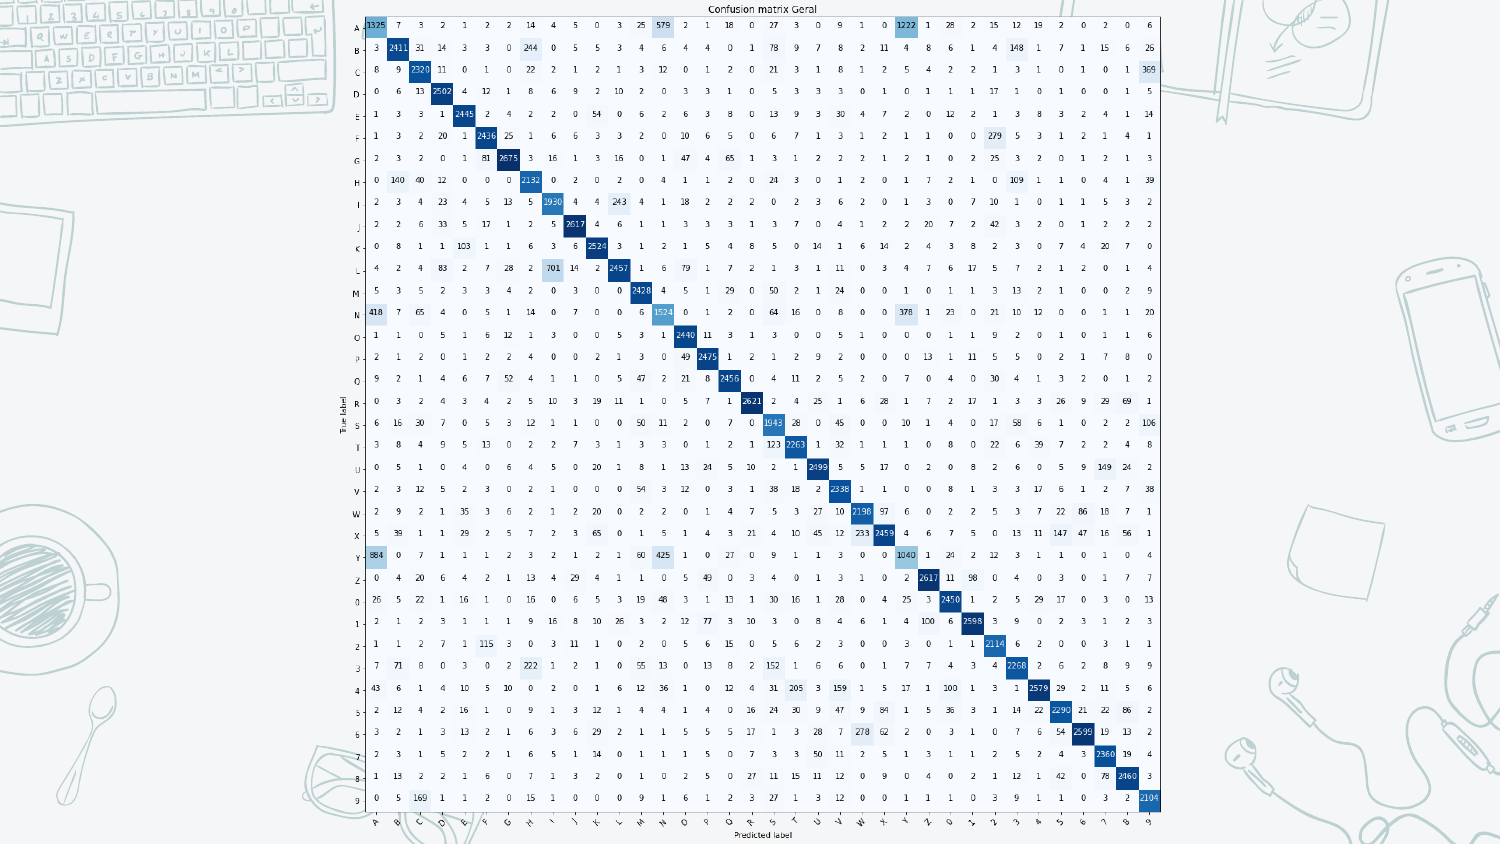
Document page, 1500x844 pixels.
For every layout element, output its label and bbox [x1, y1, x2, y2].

picture [335, 0, 1165, 844]
